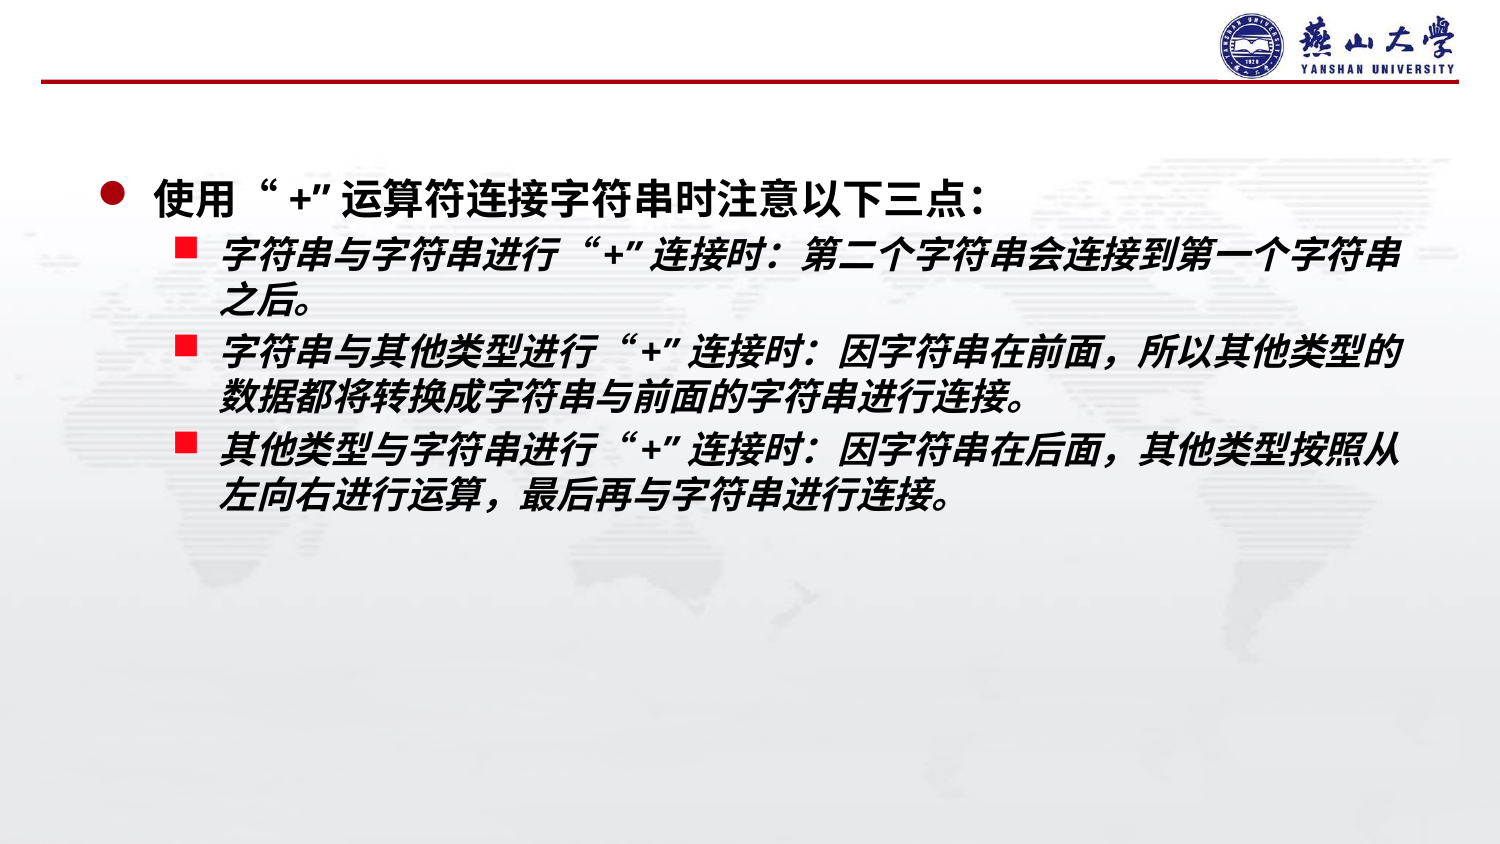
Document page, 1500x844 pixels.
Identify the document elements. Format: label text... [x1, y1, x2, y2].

list 使用“+”运算符连接字符串时注意以下三点： 字符串与字符串进行“+”连接时：第二个字符串会连接到第一个字符串之后。 字符串与其他类型进行“+”连接时：因字符串在前面，所以其他类型的数据都将转换成字符串与前面的字符串进行连接。 其他类型与字符串进行“+”连接时：因字符串在后面，其他类型按照从左向右进行运算，最后再与字符串进行连接。 [81, 140, 1429, 786]
picture [0, 1, 1500, 844]
